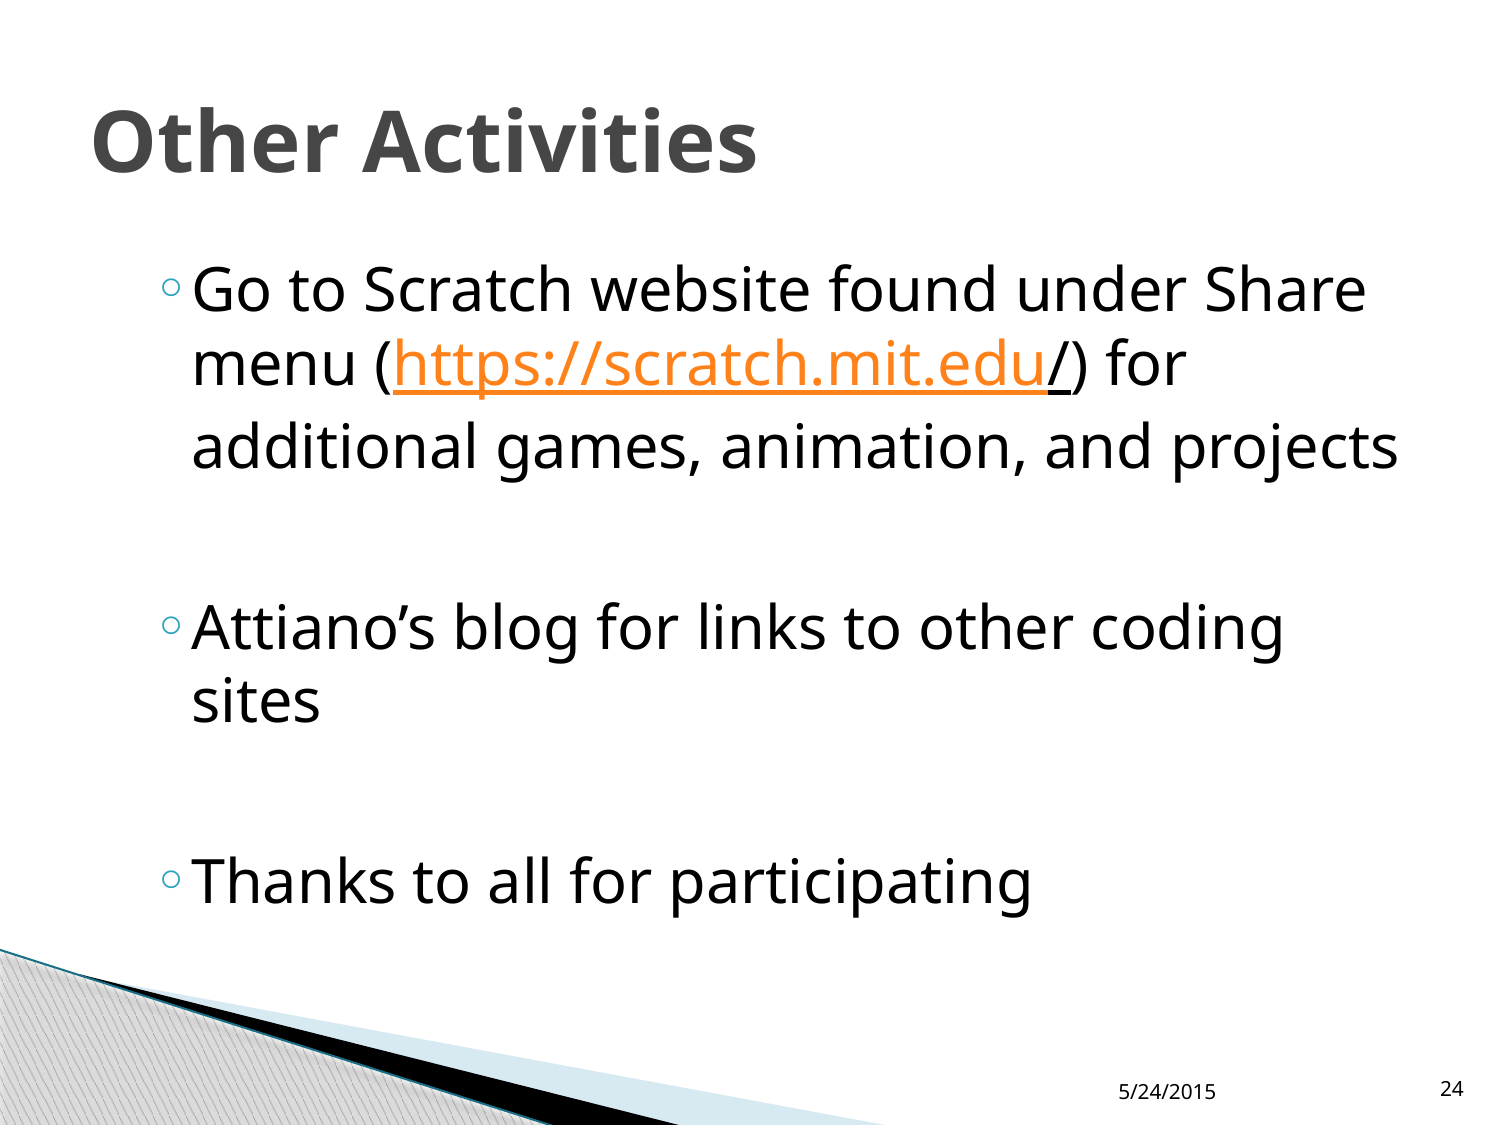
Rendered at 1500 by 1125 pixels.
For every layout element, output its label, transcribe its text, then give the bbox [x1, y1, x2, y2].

slide_number 24 [1419, 1051, 1479, 1112]
title Other Activities [75, 45, 1425, 233]
list Go to Scratch website found under Share menu (https://scratch.mit.edu/) for additional games, animation, and projects Attiano’s blog for links to other coding sites Thanks to all for participating [75, 243, 1425, 986]
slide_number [1103, 1051, 1419, 1112]
